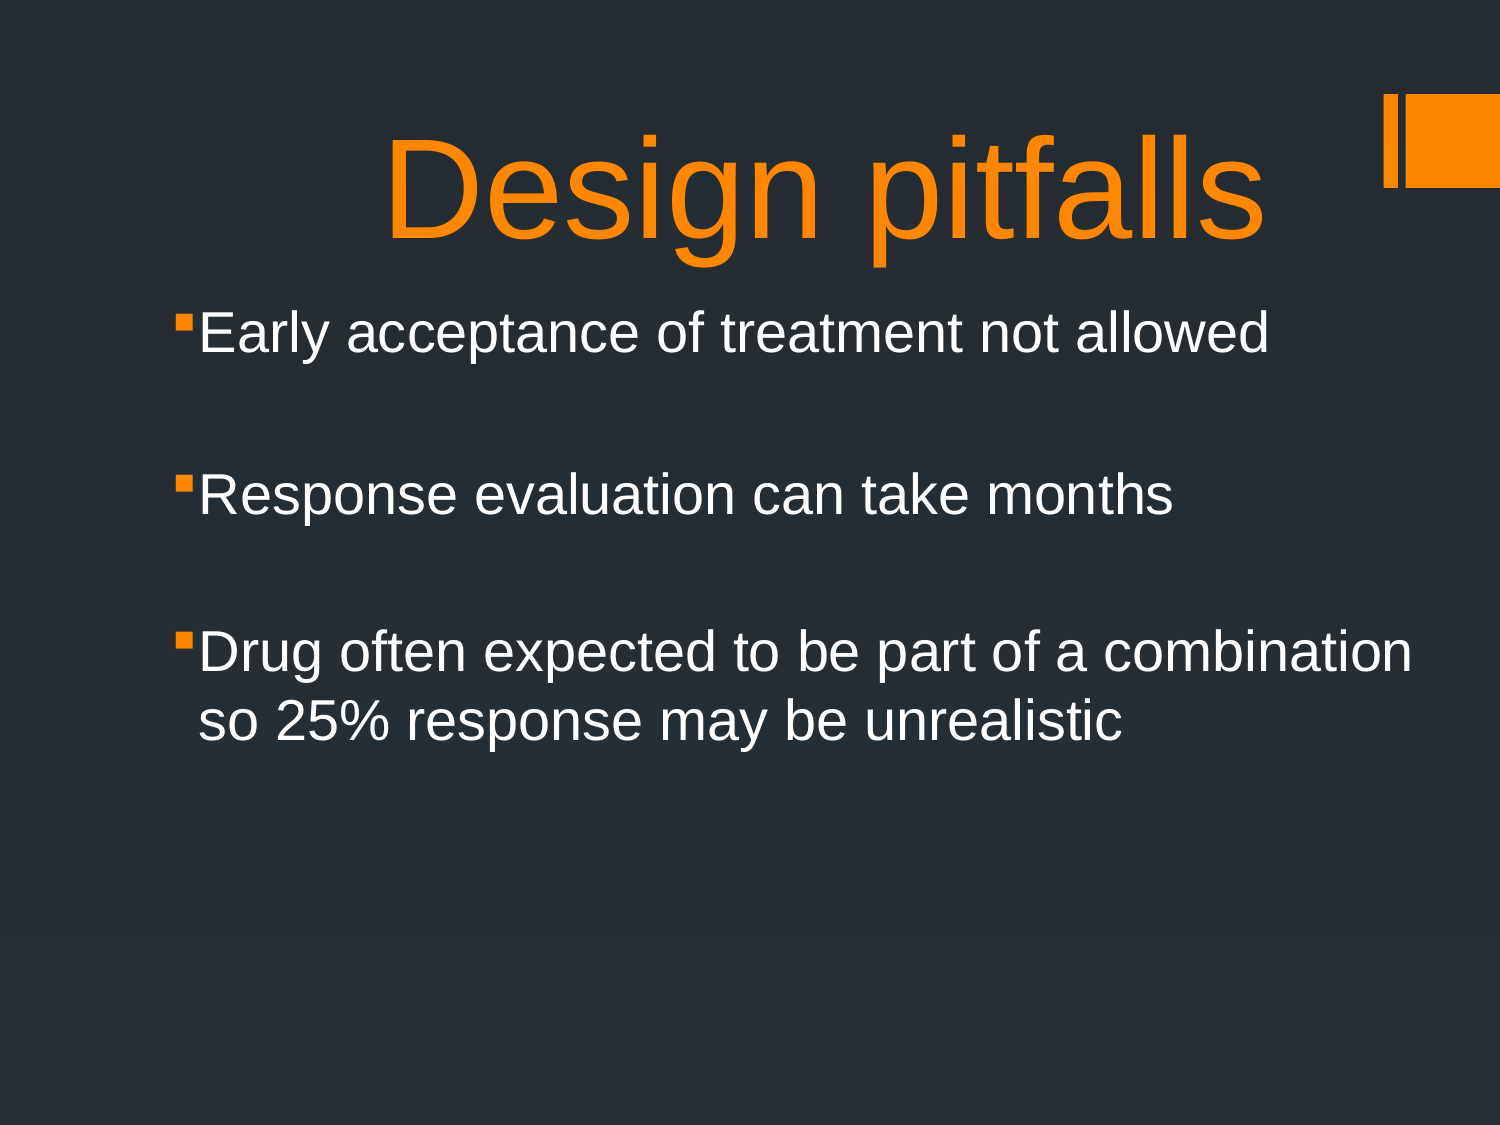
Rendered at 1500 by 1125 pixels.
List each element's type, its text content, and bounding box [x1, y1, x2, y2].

list Early acceptance of treatment not allowed Response evaluation can take months Drug often expected to be part of a combination so 25% response may be unrealistic [150, 287, 1450, 825]
title Design pitfalls [187, 87, 1463, 275]
